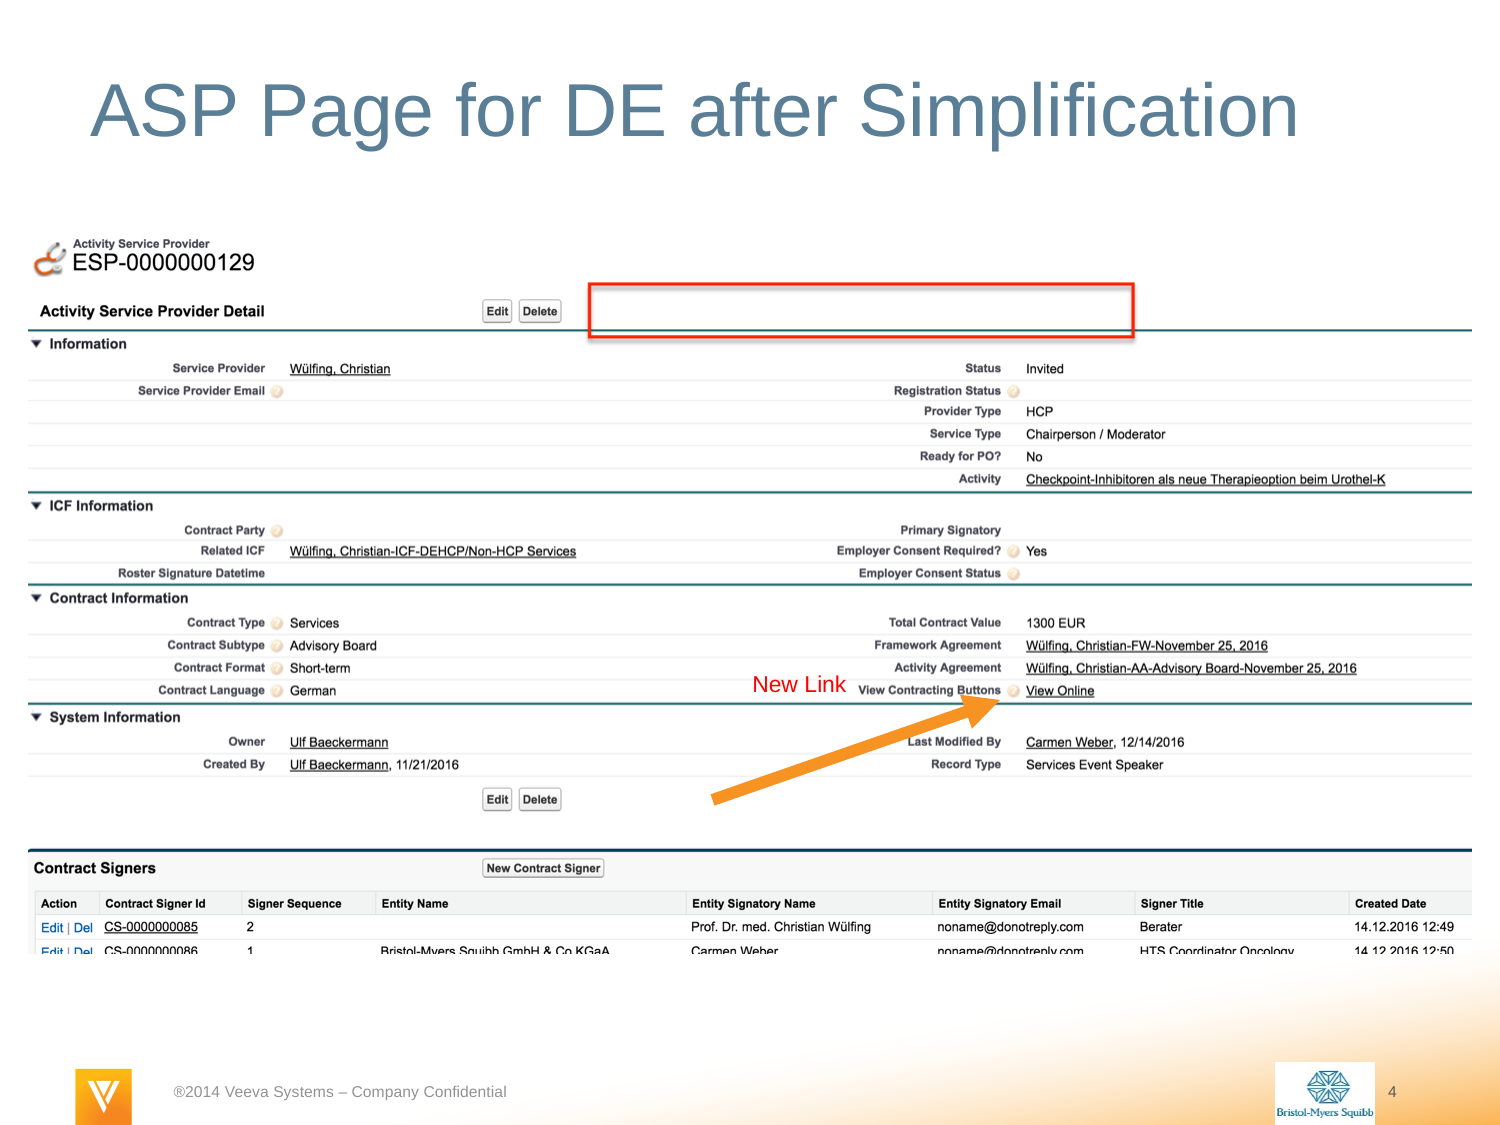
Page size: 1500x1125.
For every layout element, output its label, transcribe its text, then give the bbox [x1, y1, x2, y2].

title ASP Page for DE after Simplification [75, 37, 1425, 188]
picture [0, 0, 1500, 1125]
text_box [712, 699, 1001, 801]
